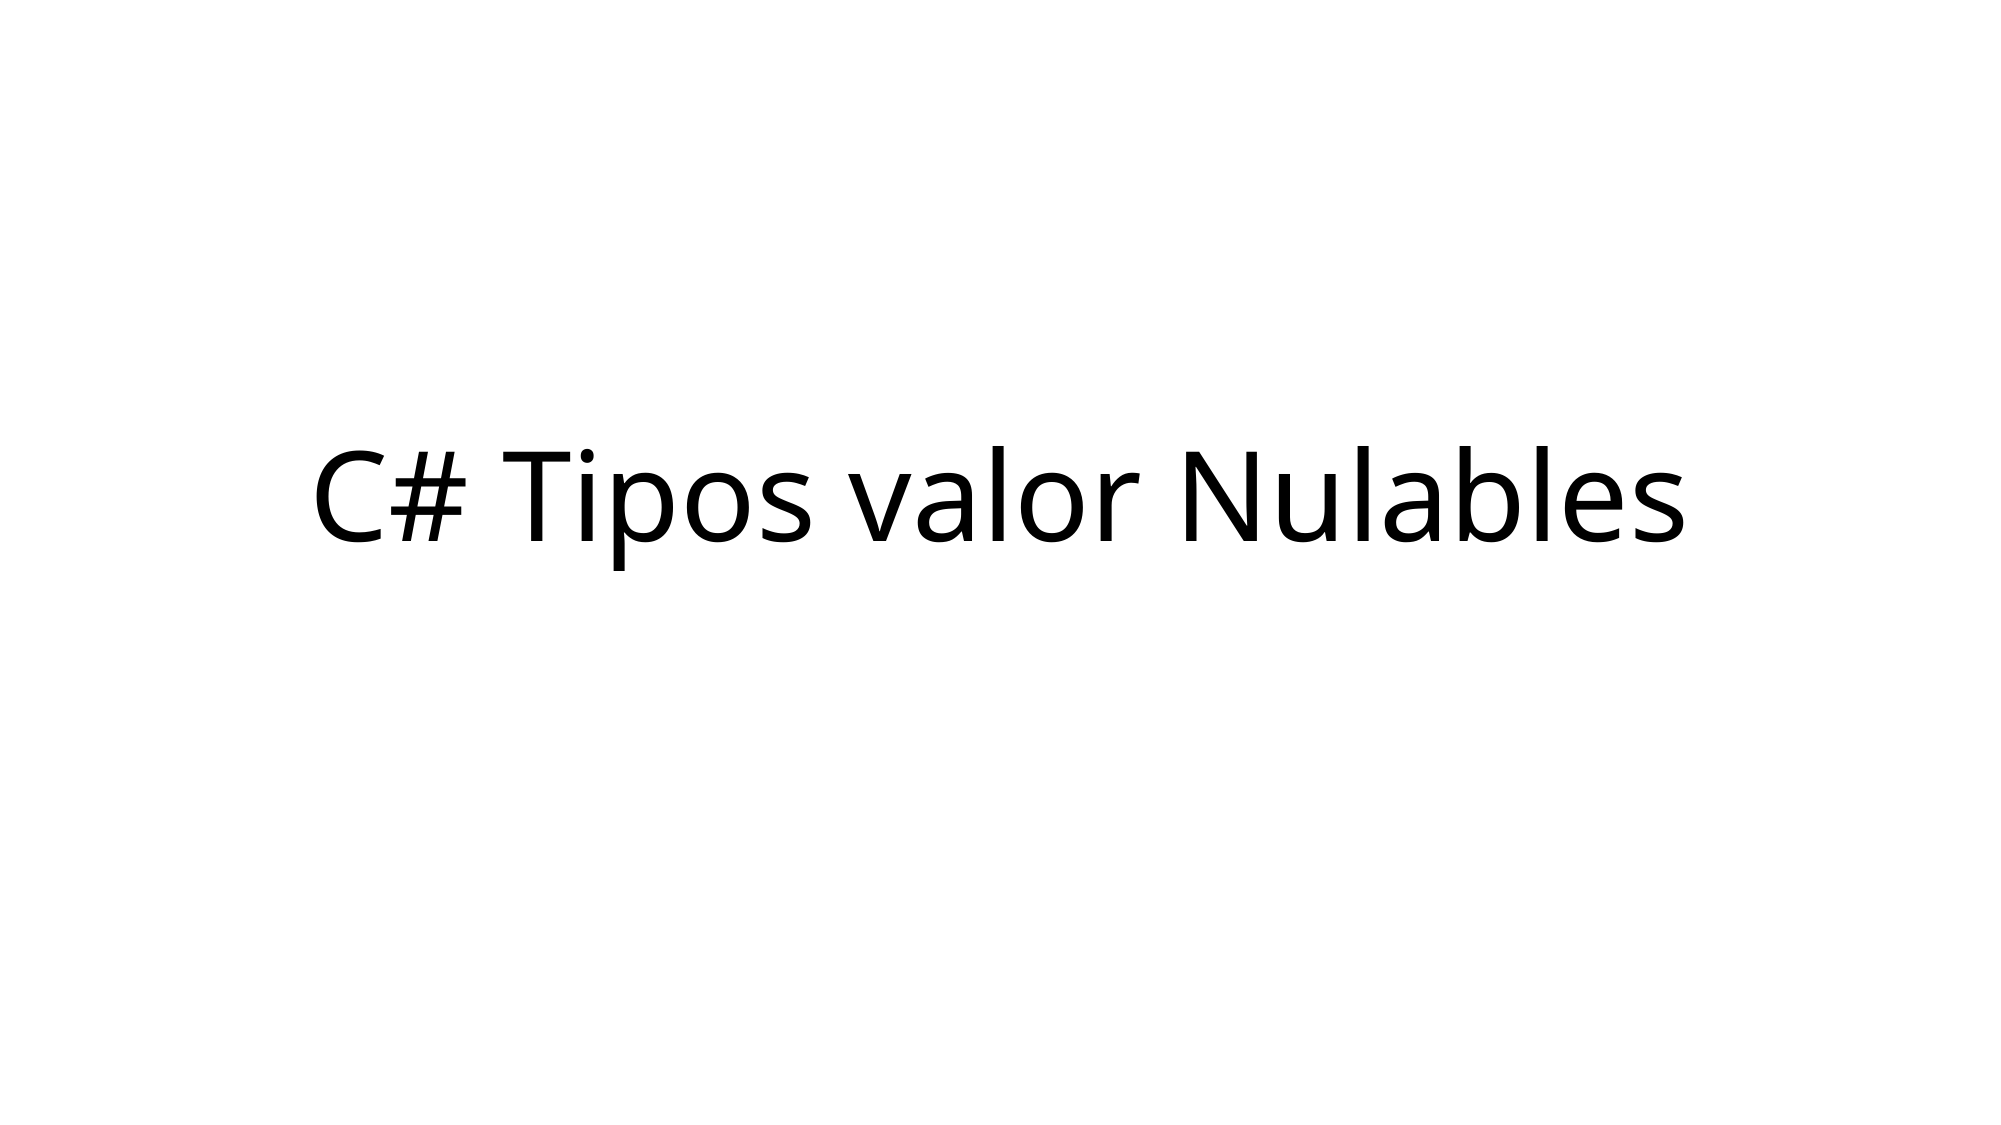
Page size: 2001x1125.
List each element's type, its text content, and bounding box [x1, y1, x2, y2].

title C# Tipos valor Nulables [249, 184, 1750, 576]
